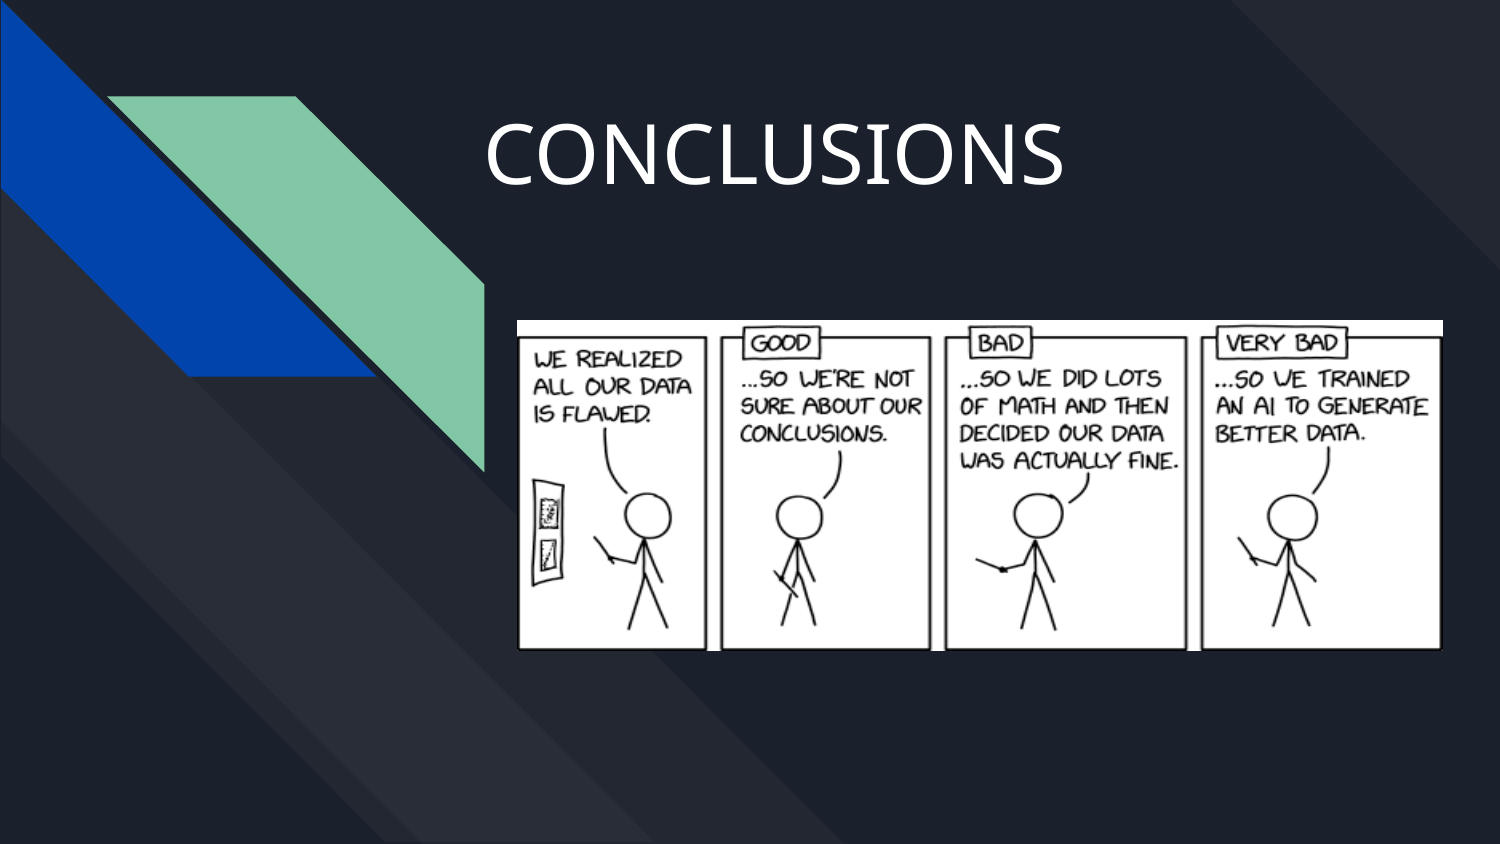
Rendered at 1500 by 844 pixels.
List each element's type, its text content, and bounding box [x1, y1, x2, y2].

picture [517, 319, 1444, 651]
title CONCLUSIONS [406, 85, 1145, 233]
